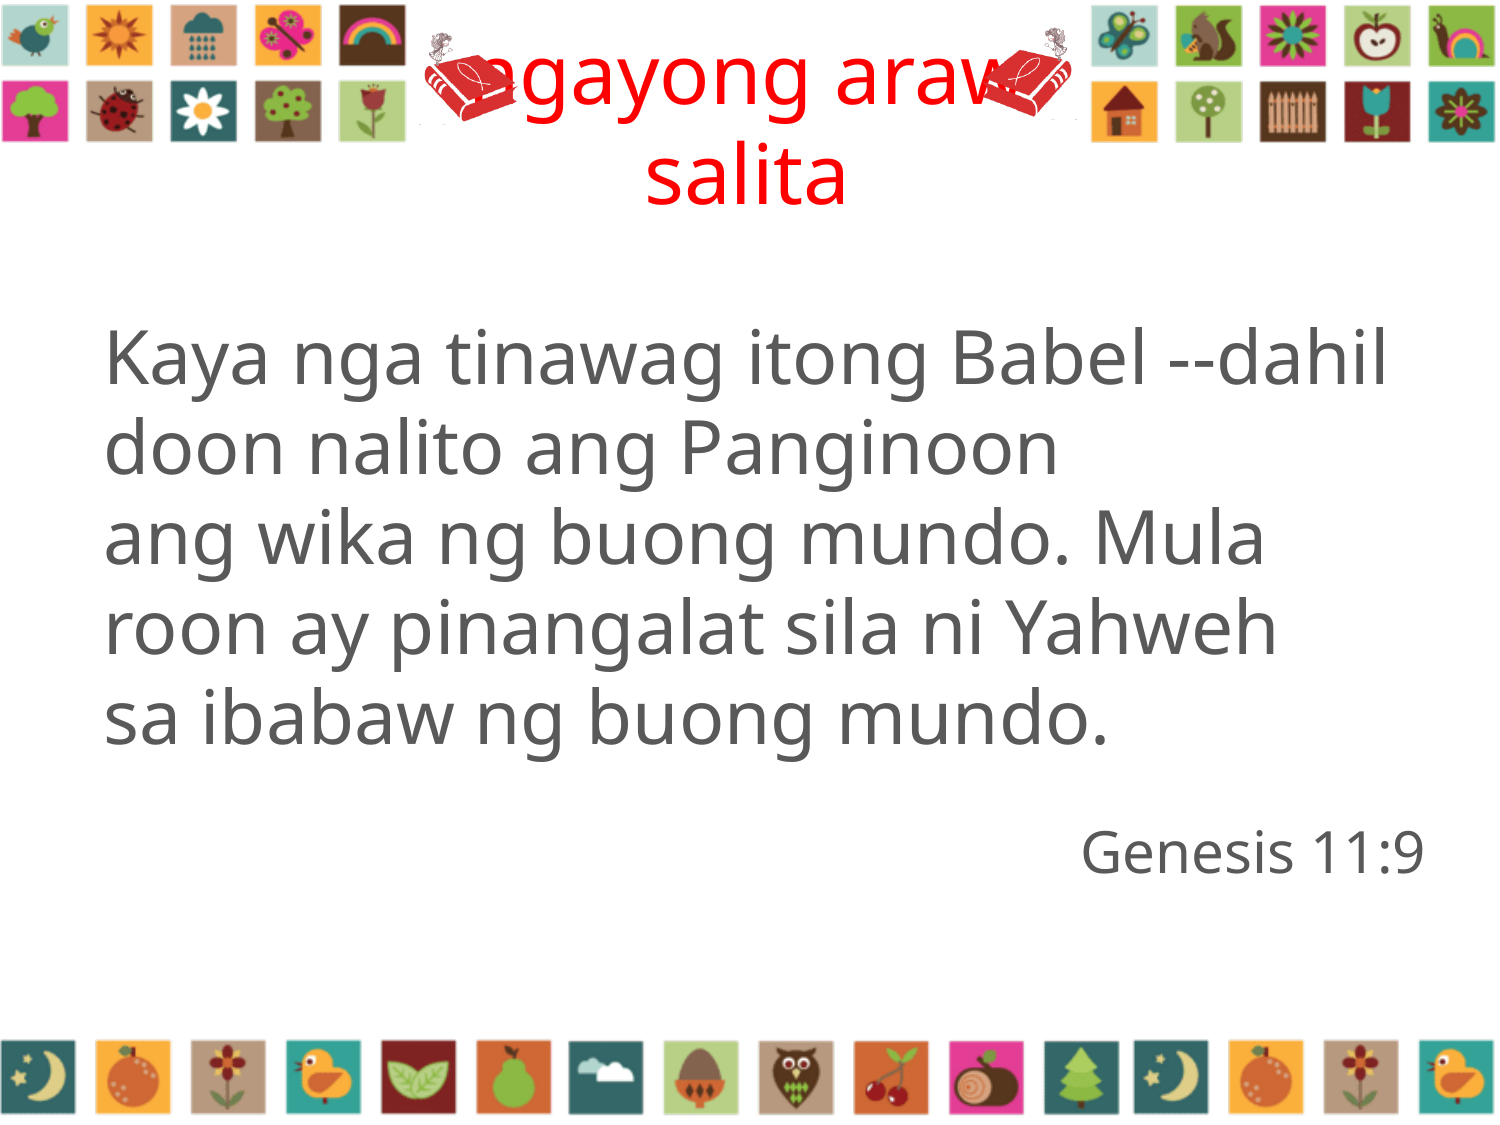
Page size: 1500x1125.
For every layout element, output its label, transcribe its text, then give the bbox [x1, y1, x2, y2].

text_box ngayong araw salita [414, 13, 1080, 229]
picture [950, 3, 1500, 150]
text_box Genesis 11:9 [808, 807, 1441, 893]
text_box Kaya nga tinawag itong Babel --dahil doon nalito ang Panginoon ang wika ng buong mundo. Mula roon ay pinangalat sila ni Yahweh sa ibabaw ng buong mundo. [88, 302, 1459, 768]
picture [0, 3, 550, 150]
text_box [0, 1028, 1500, 1118]
